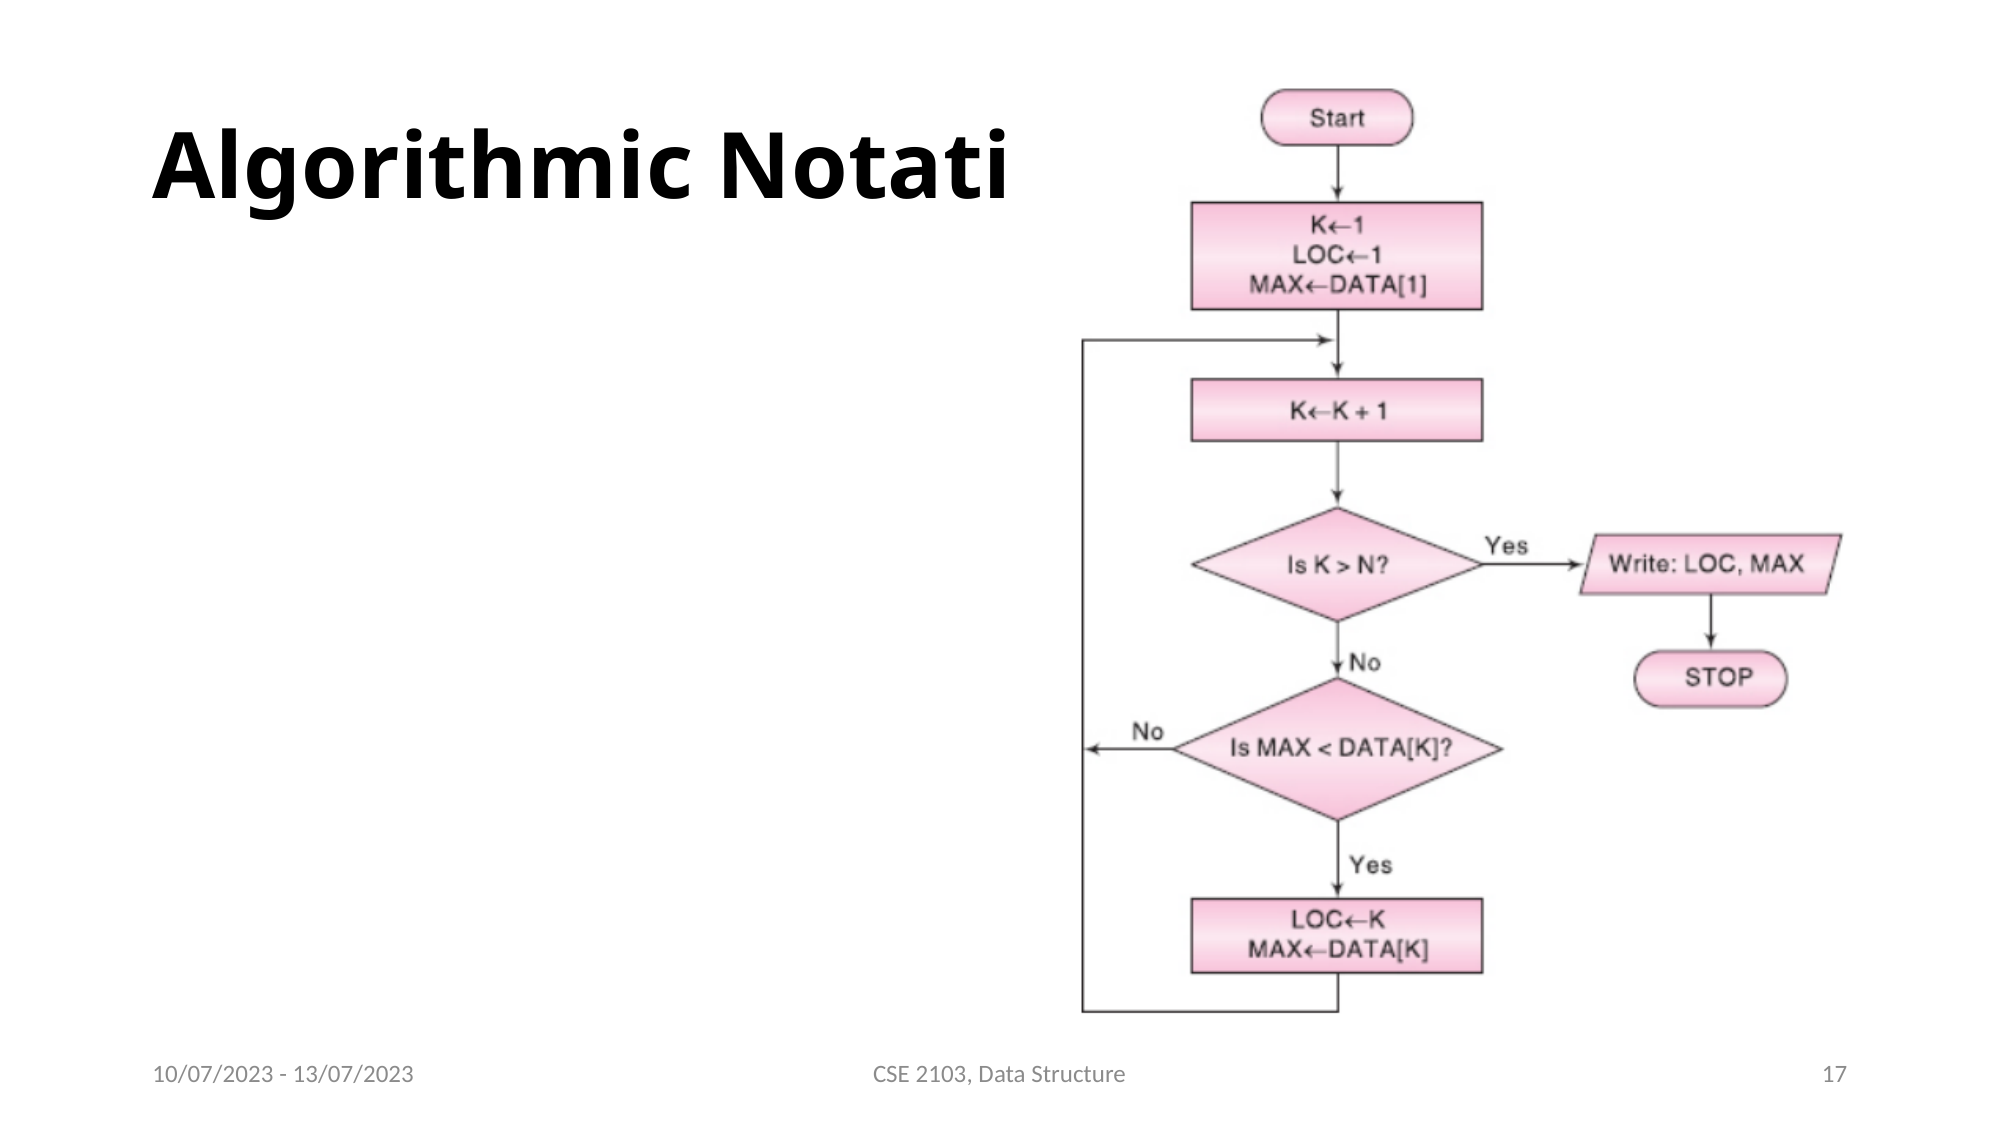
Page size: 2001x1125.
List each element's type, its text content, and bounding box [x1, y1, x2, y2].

footer CSE 2103, Data Structure [662, 1042, 1338, 1103]
title Algorithmic Notation [137, 59, 1008, 278]
picture [1008, 59, 1863, 1032]
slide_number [137, 1042, 588, 1103]
slide_number 17 [1412, 1042, 1863, 1103]
